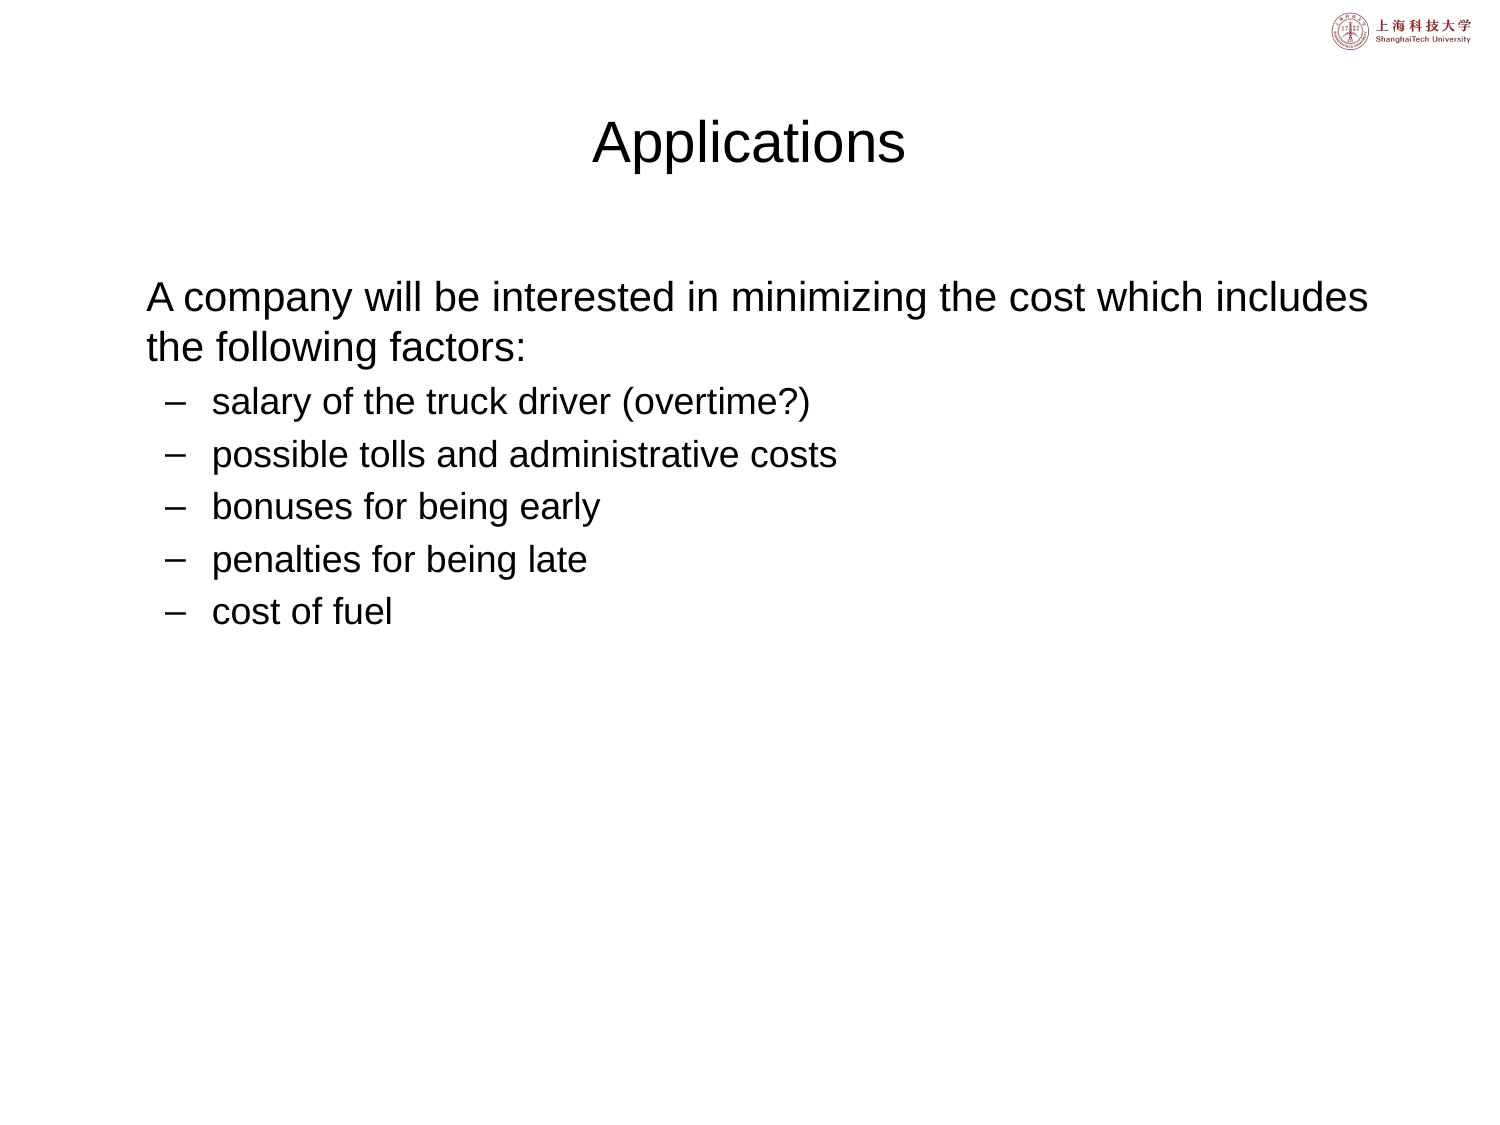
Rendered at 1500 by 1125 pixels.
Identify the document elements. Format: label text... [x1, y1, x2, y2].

picture [1327, 0, 1478, 109]
title Applications [74, 44, 1426, 233]
list A company will be interested in minimizing the cost which includes the following factors: salary of the truck driver (overtime?) possible tolls and administrative costs bonuses for being early penalties for being late cost of fuel [74, 262, 1426, 1006]
